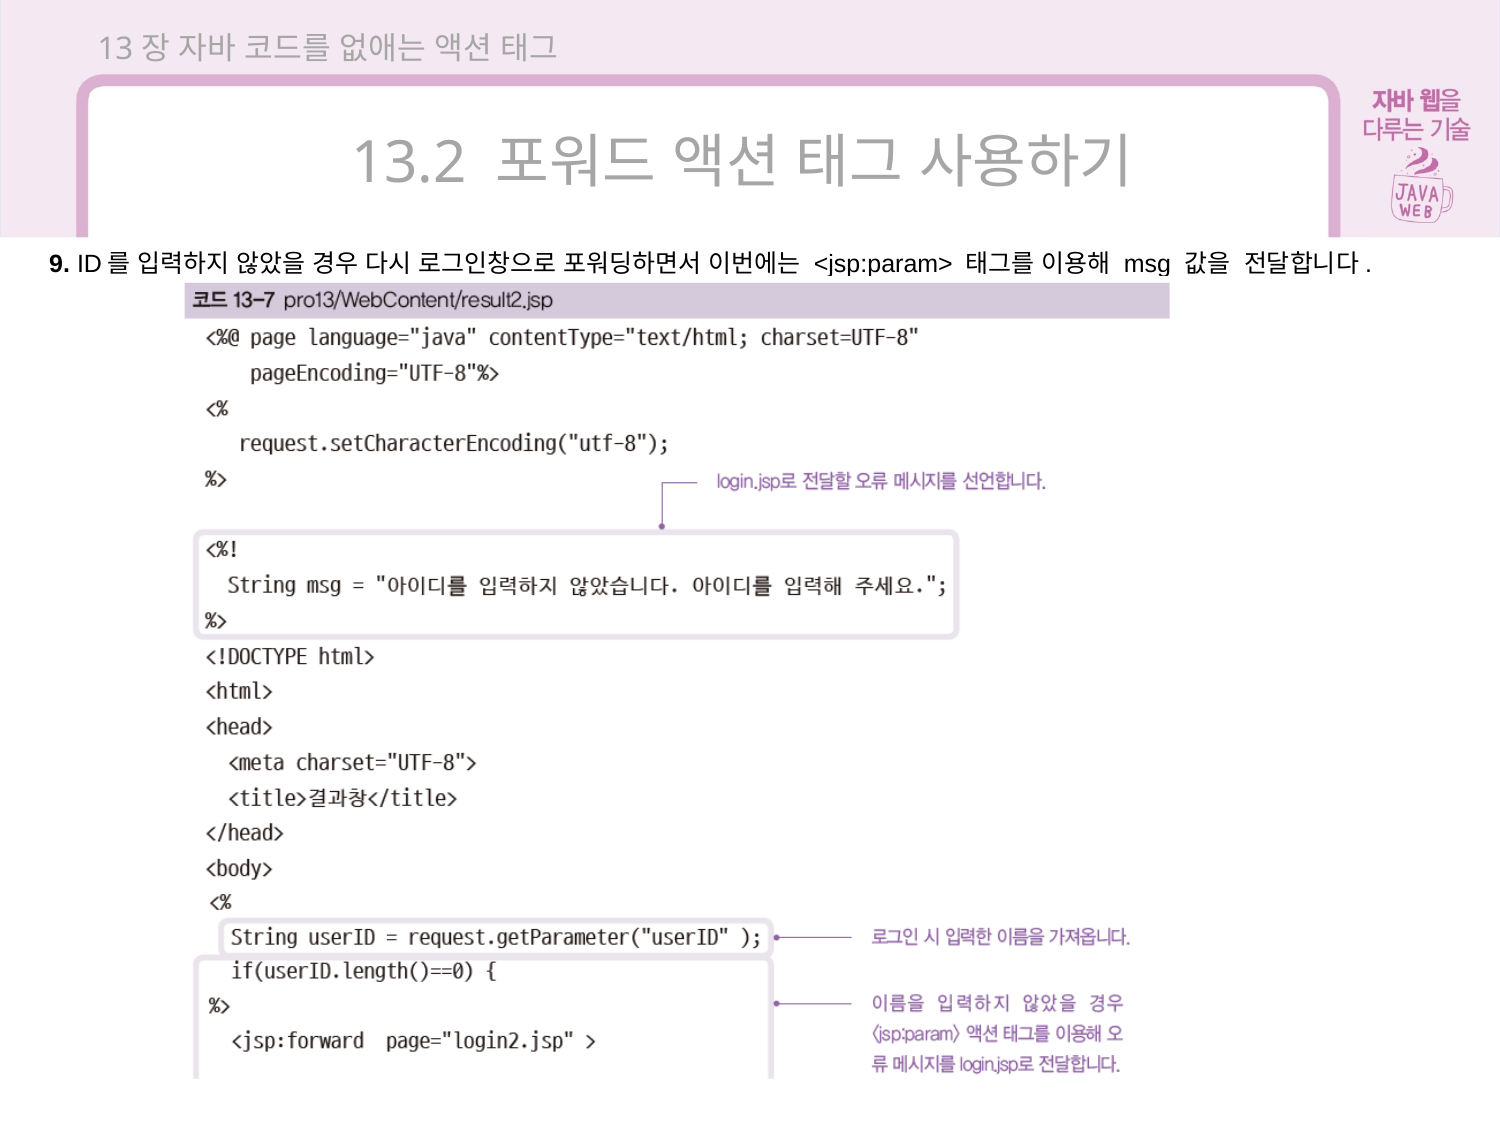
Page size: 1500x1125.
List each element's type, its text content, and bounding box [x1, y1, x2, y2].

text_box 13.2 포워드 액션 태그 사용하기 [217, 117, 1268, 202]
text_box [179, 276, 1179, 1099]
text_box 9. ID를 입력하지 않았을 경우 다시 로그인창으로 포워딩하면서 이번에는 <jsp:param> 태그를 이용해 msg 값을 전달합니다. [34, 239, 1466, 285]
text_box 13장 자바 코드를 없애는 액션 태그 [82, 0, 1133, 74]
picture [0, 0, 1500, 1125]
